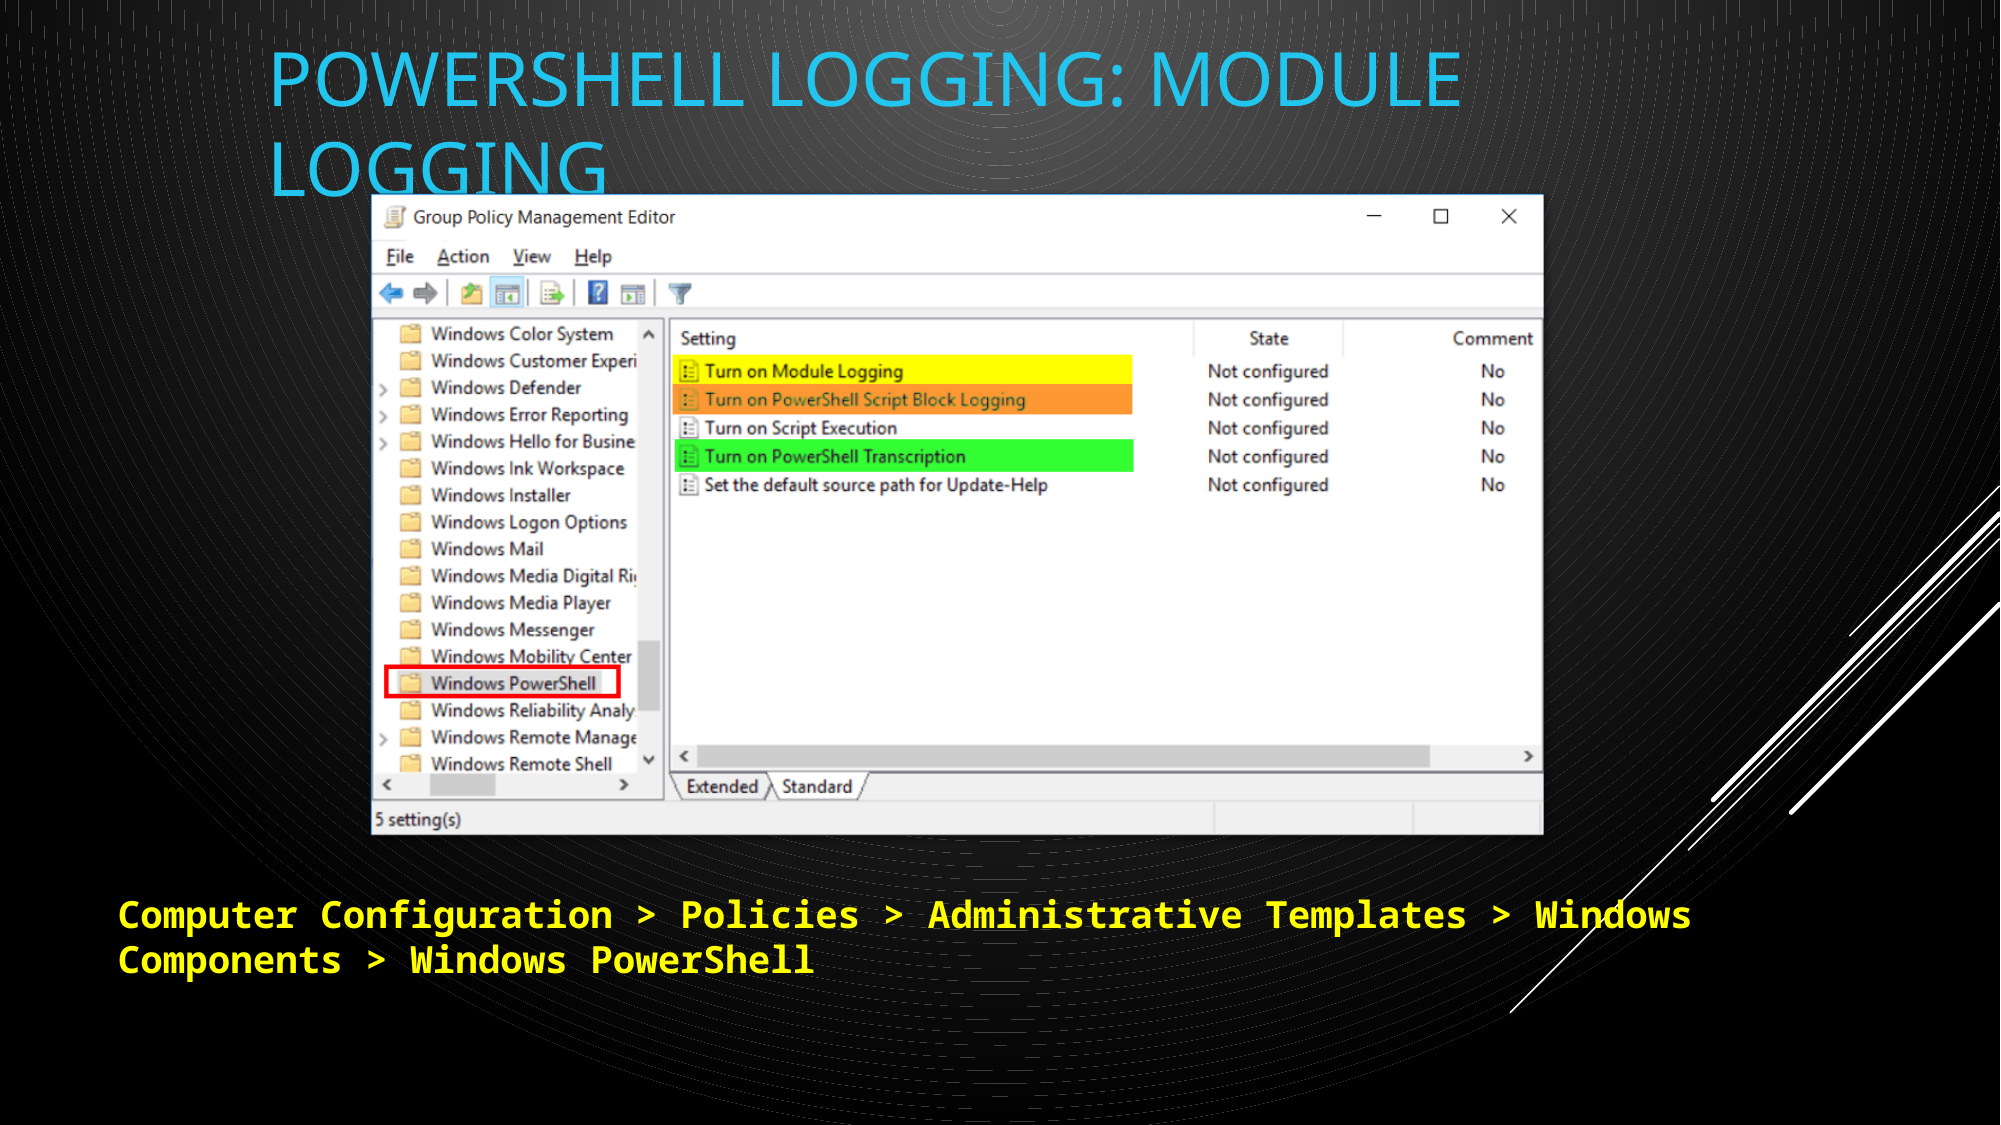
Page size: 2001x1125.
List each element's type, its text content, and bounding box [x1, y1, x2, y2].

picture [365, 187, 1555, 846]
title Powershell Logging: Module LogginG [252, 44, 1748, 199]
text_box Computer Configuration > Policies > Administrative Templates > Windows Components > Windows PowerShell [103, 883, 1846, 989]
